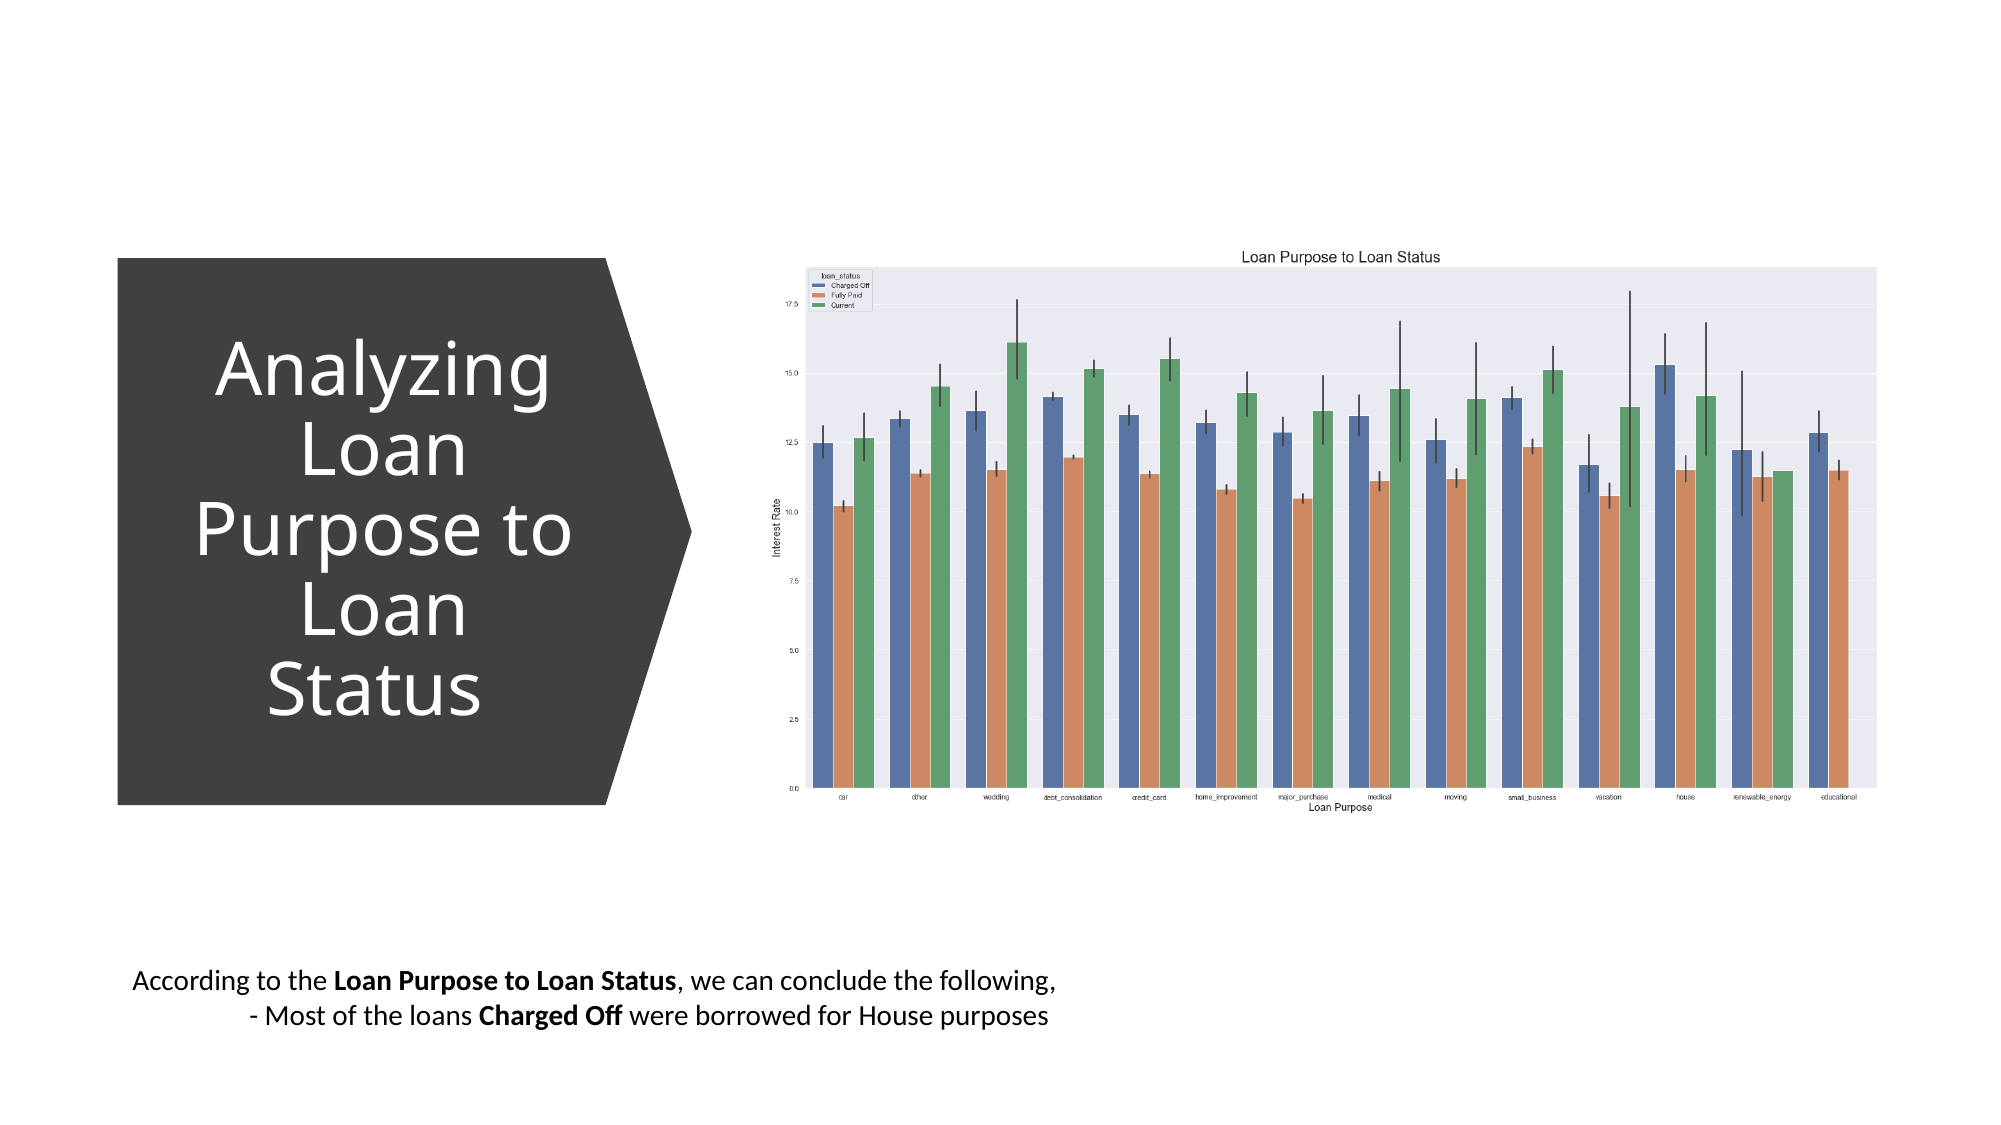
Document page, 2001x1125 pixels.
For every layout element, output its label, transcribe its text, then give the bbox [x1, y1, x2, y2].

text_box According to the Loan Purpose to Loan Status, we can conclude the following, - Most of the loans Charged Off were borrowed for House purposes [117, 954, 1981, 1040]
picture [768, 246, 1881, 817]
text_box Analyzing Loan Purpose to Loan Status [168, 322, 601, 741]
text_box [116, 257, 693, 807]
